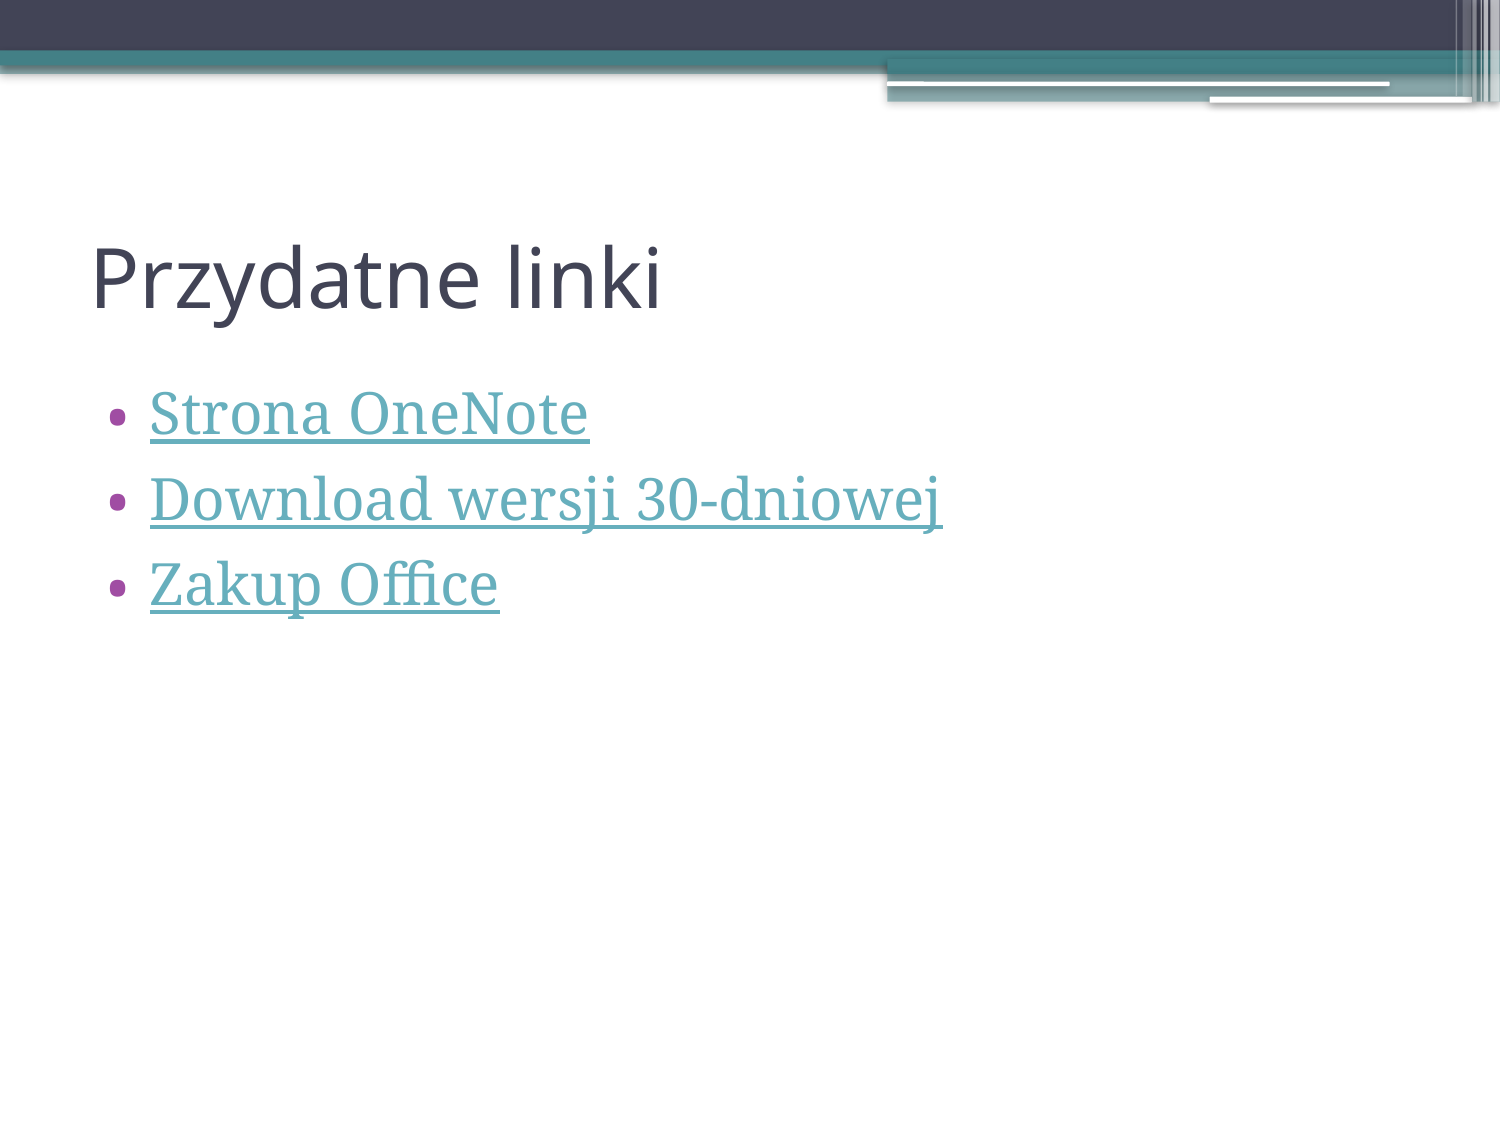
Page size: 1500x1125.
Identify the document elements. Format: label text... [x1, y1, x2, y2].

list Strona OneNote Download wersji 30-dniowej Zakup Office [75, 368, 1425, 1079]
title Przydatne linki [75, 187, 1425, 363]
